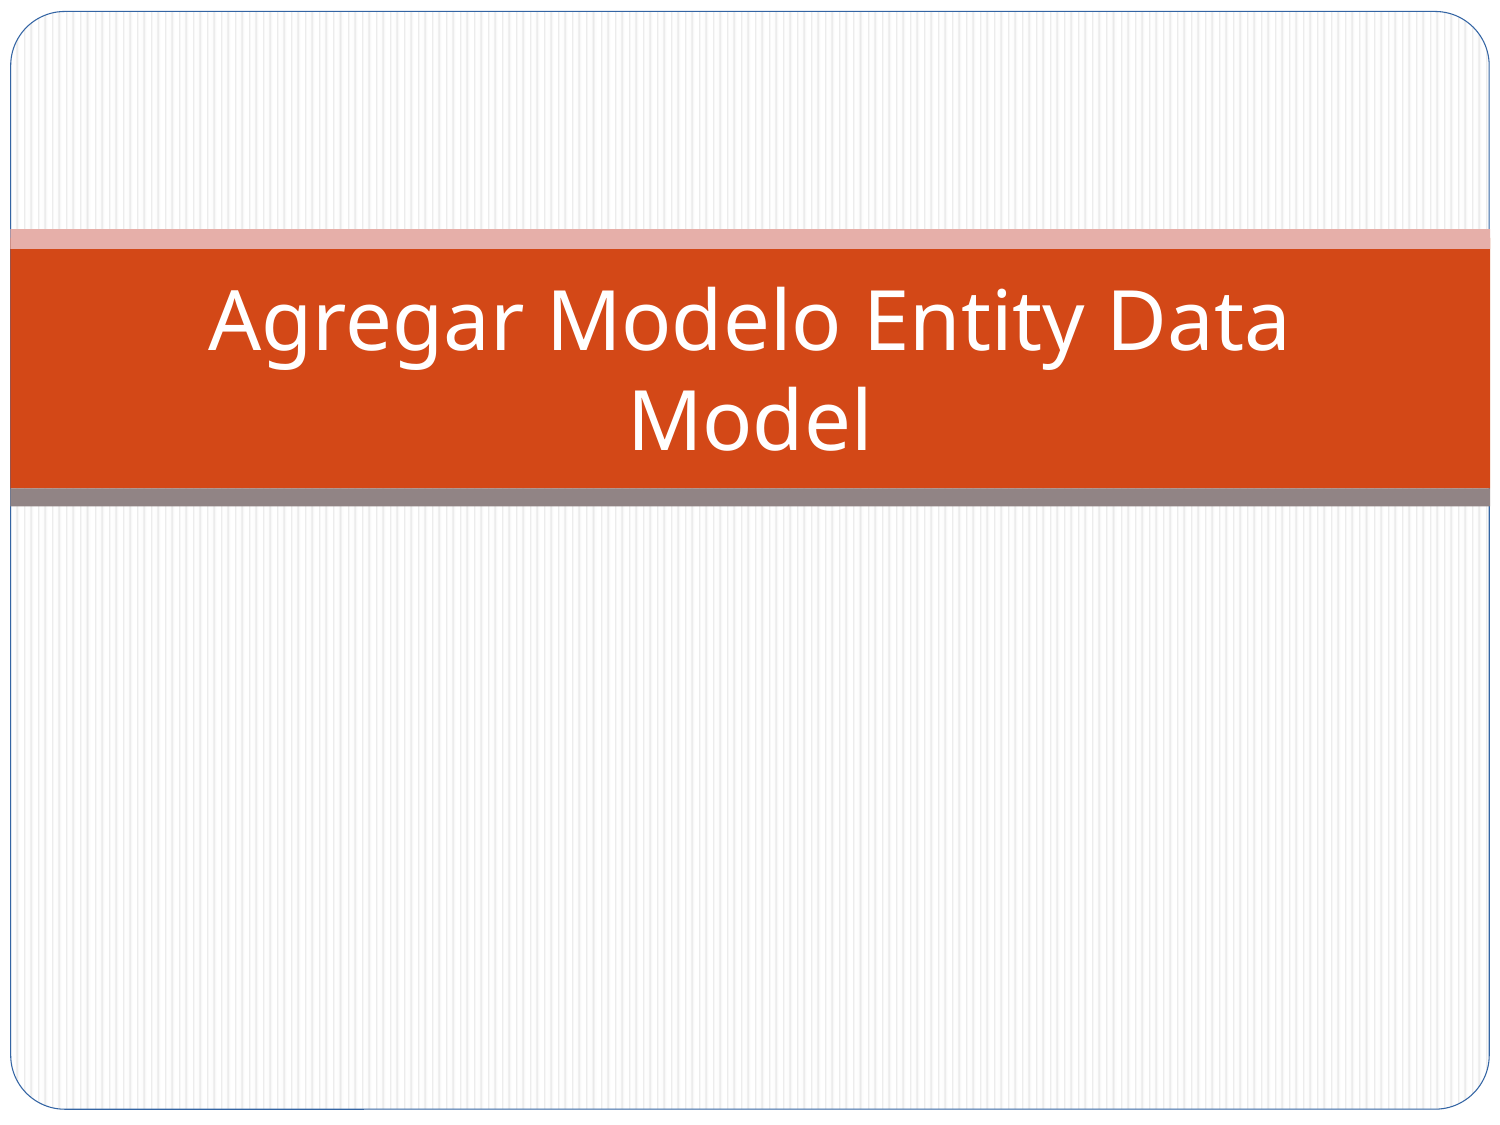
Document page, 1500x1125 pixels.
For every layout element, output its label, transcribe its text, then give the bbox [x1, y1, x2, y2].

picture [12, 507, 1488, 1108]
picture [12, 12, 1488, 229]
title Agregar Modelo Entity Data Model [74, 246, 1426, 489]
